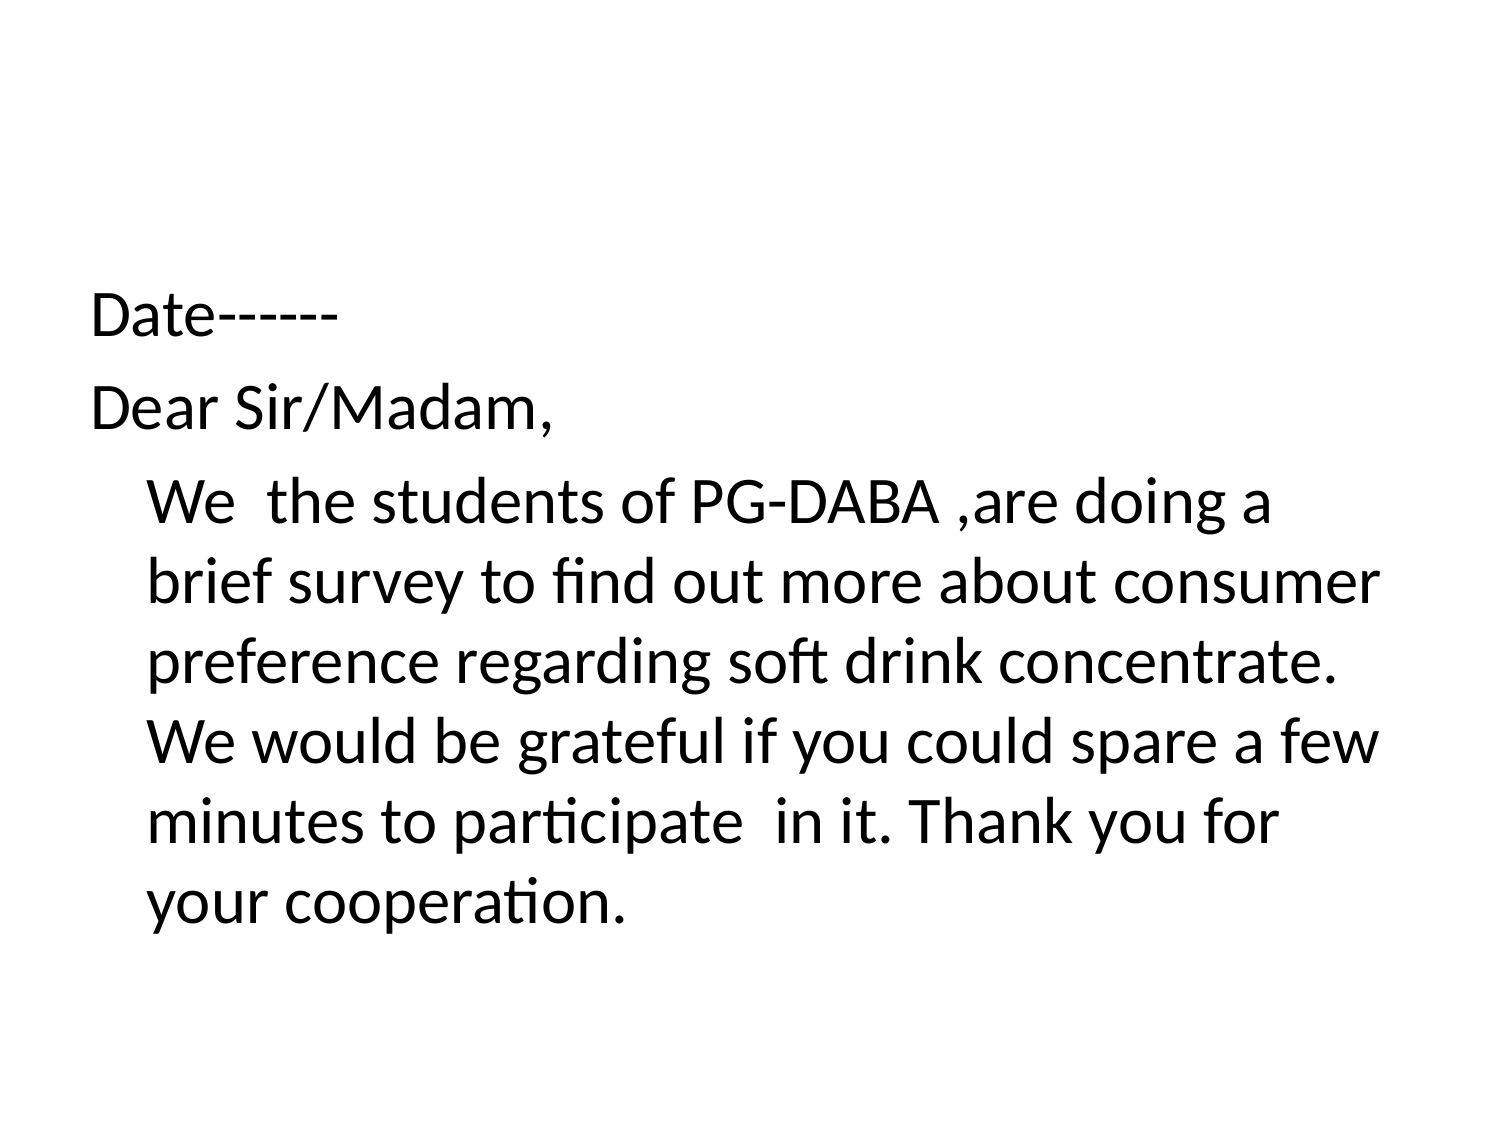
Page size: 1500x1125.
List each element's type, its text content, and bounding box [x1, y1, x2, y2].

list Date------ Dear Sir/Madam, We the students of PG-DABA ,are doing a brief survey to find out more about consumer preference regarding soft drink concentrate. We would be grateful if you could spare a few minutes to participate in it. Thank you for your cooperation. [75, 262, 1425, 1005]
